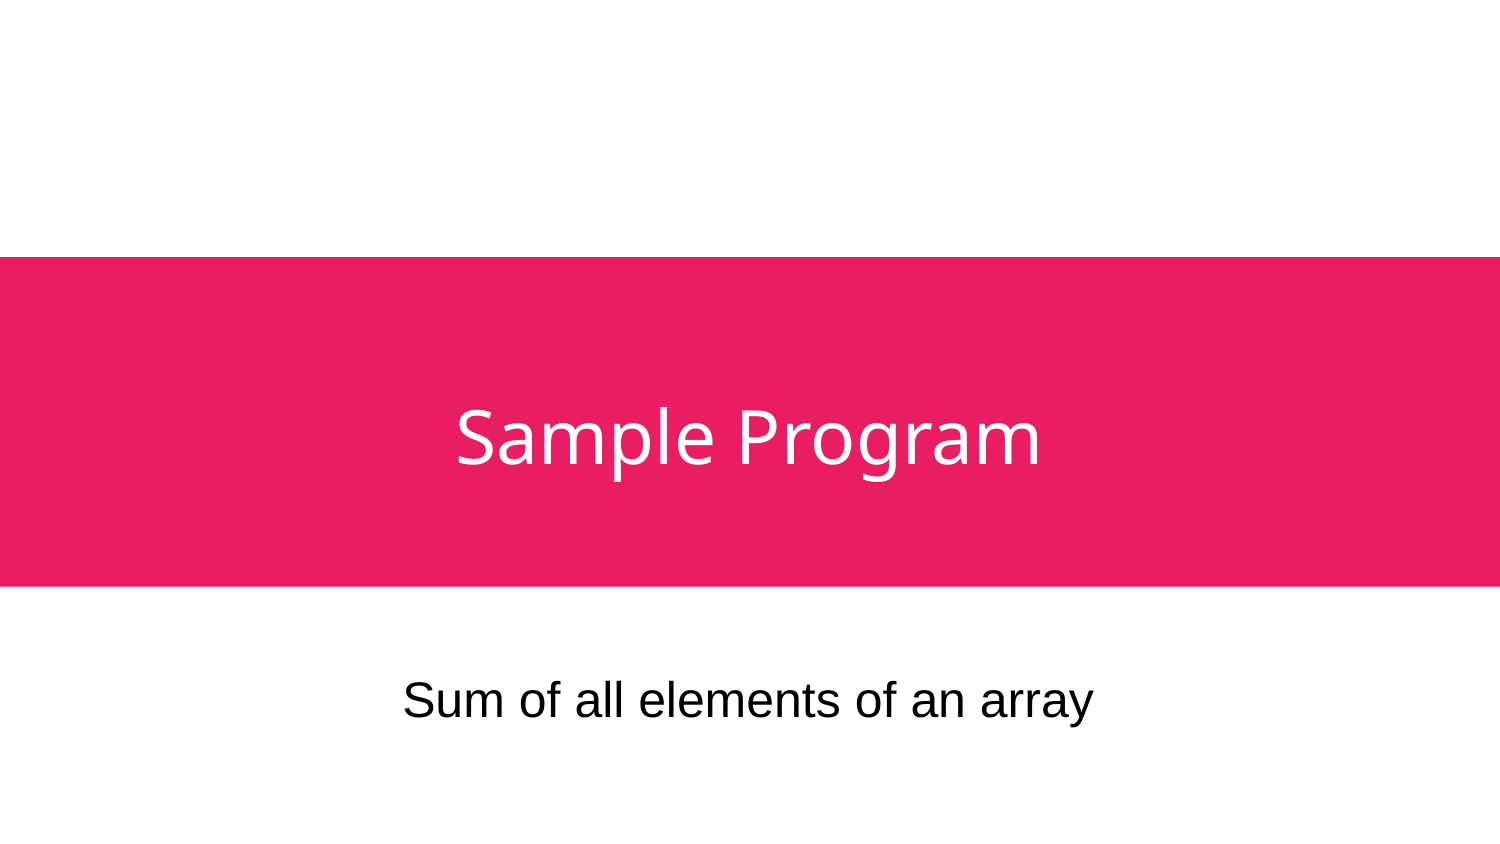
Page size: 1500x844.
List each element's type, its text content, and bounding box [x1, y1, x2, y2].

title Sample Program [70, 309, 1430, 559]
text_box Sum of all elements of an array [387, 660, 1205, 735]
